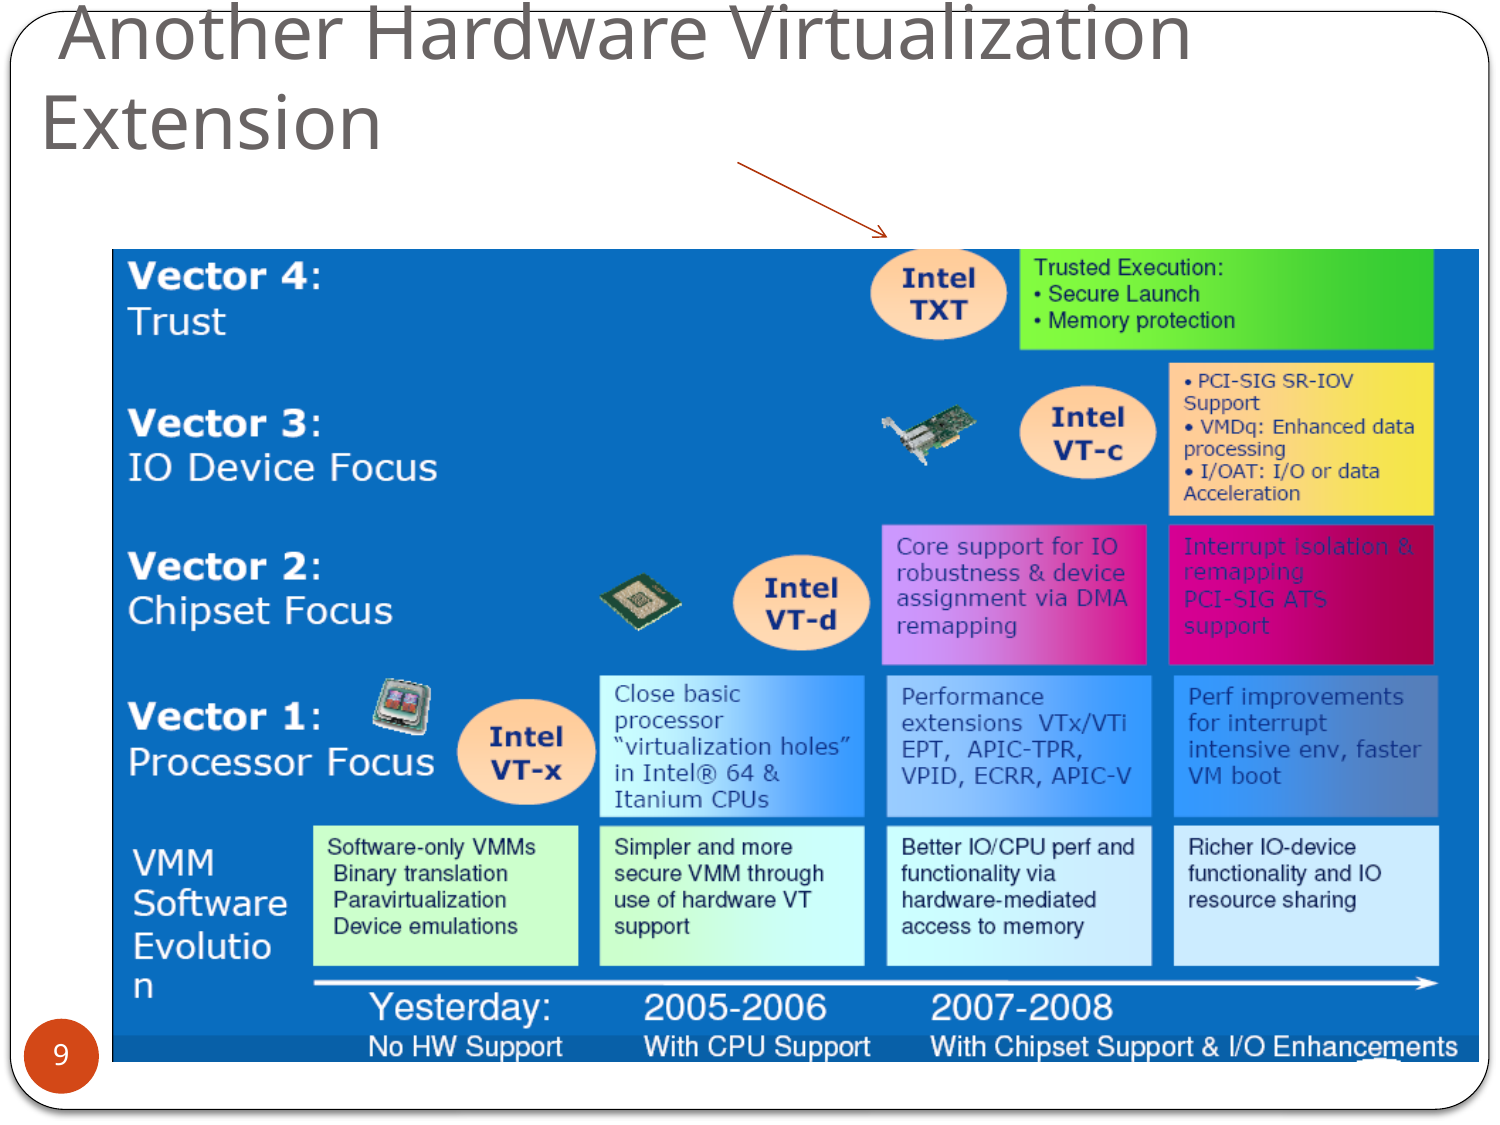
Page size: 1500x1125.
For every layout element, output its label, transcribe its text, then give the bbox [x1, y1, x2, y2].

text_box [737, 162, 888, 238]
slide_number 9 [23, 1018, 99, 1094]
picture [112, 249, 1479, 1062]
title Another Hardware Virtualization Extension [24, 49, 1451, 181]
